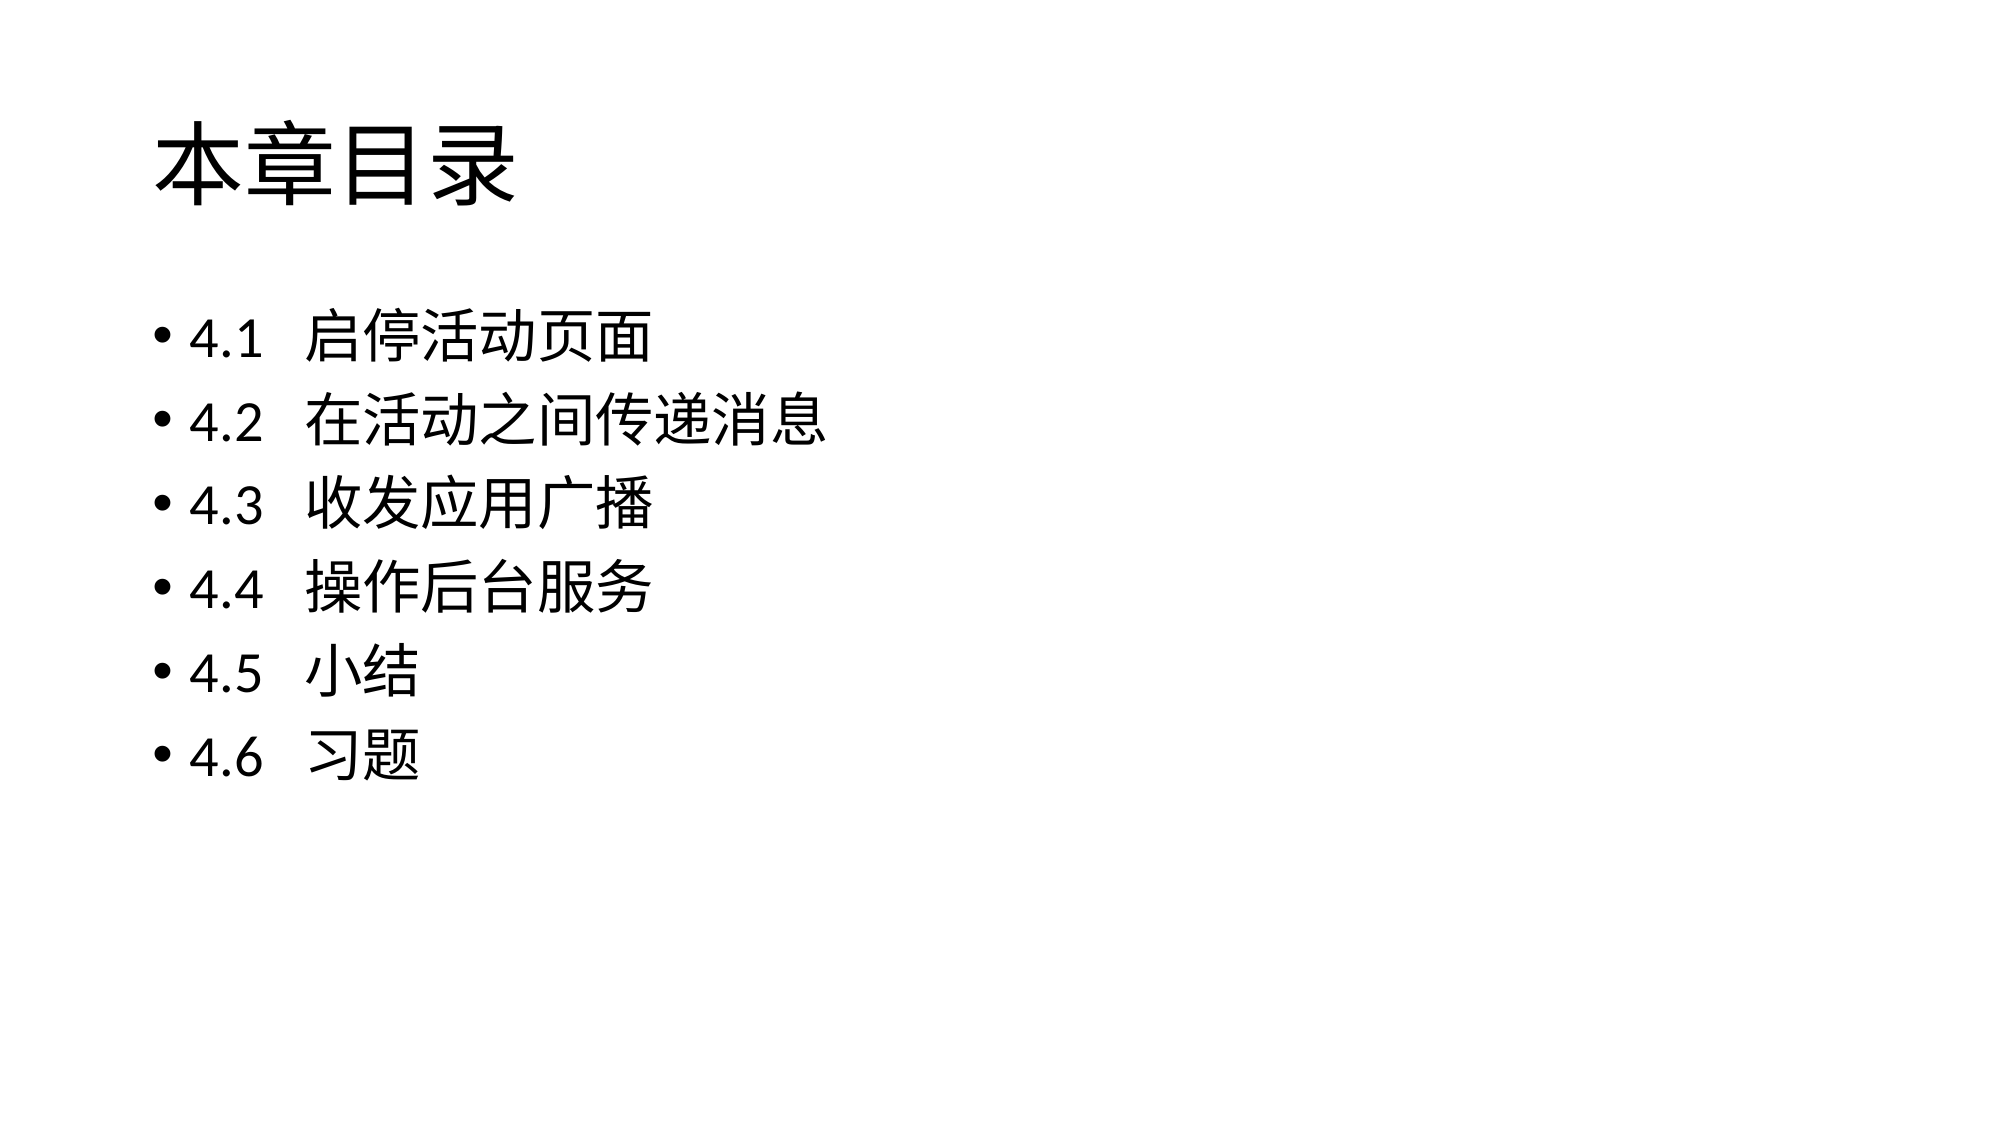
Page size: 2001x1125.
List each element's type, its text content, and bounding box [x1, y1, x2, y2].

title 本章目录 [137, 59, 1863, 278]
list 4.1 启停活动页面 4.2 在活动之间传递消息 4.3 收发应用广播 4.4 操作后台服务 4.5 小结 4.6 习题 [137, 299, 1863, 1014]
